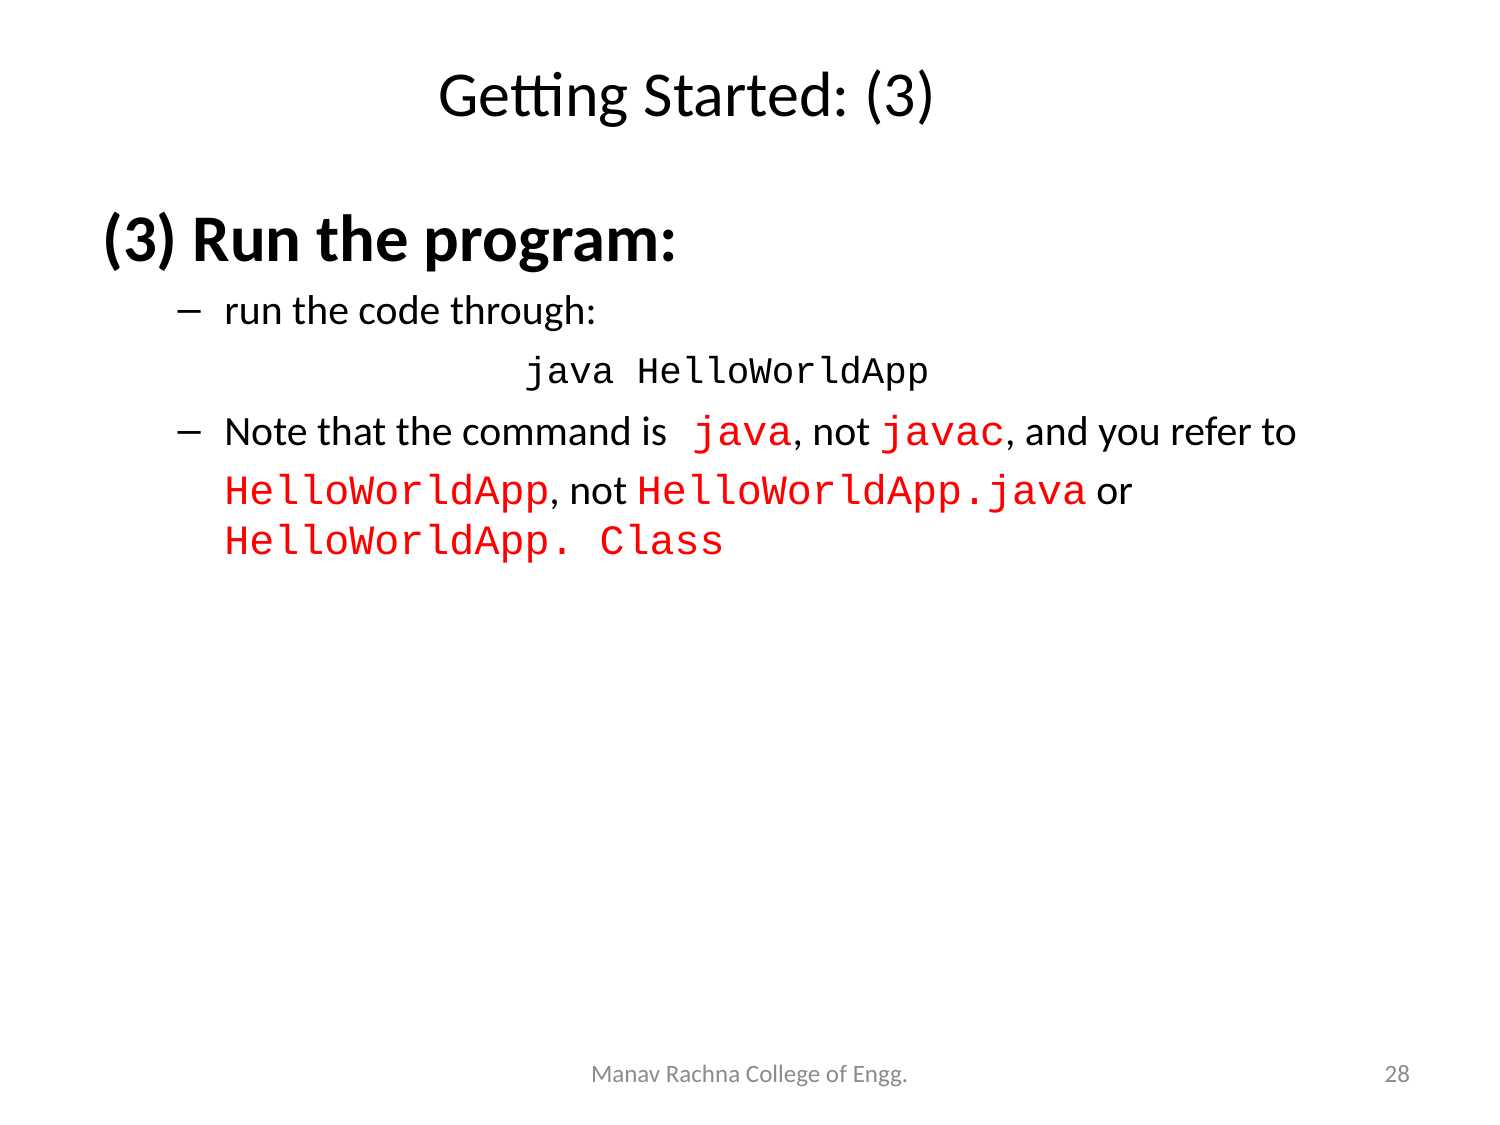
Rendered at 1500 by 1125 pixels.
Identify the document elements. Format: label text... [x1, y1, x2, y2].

list (3) Run the program: run the code through: java HelloWorldApp Note that the command is java, not javac, and you refer to HelloWorldApp, not HelloWorldApp.java or HelloWorldApp. Class [87, 187, 1313, 987]
footer Manav Rachna College of Engg. [512, 1042, 988, 1103]
title Getting Started: (3) [75, 45, 1300, 138]
slide_number 28 [1074, 1042, 1425, 1103]
